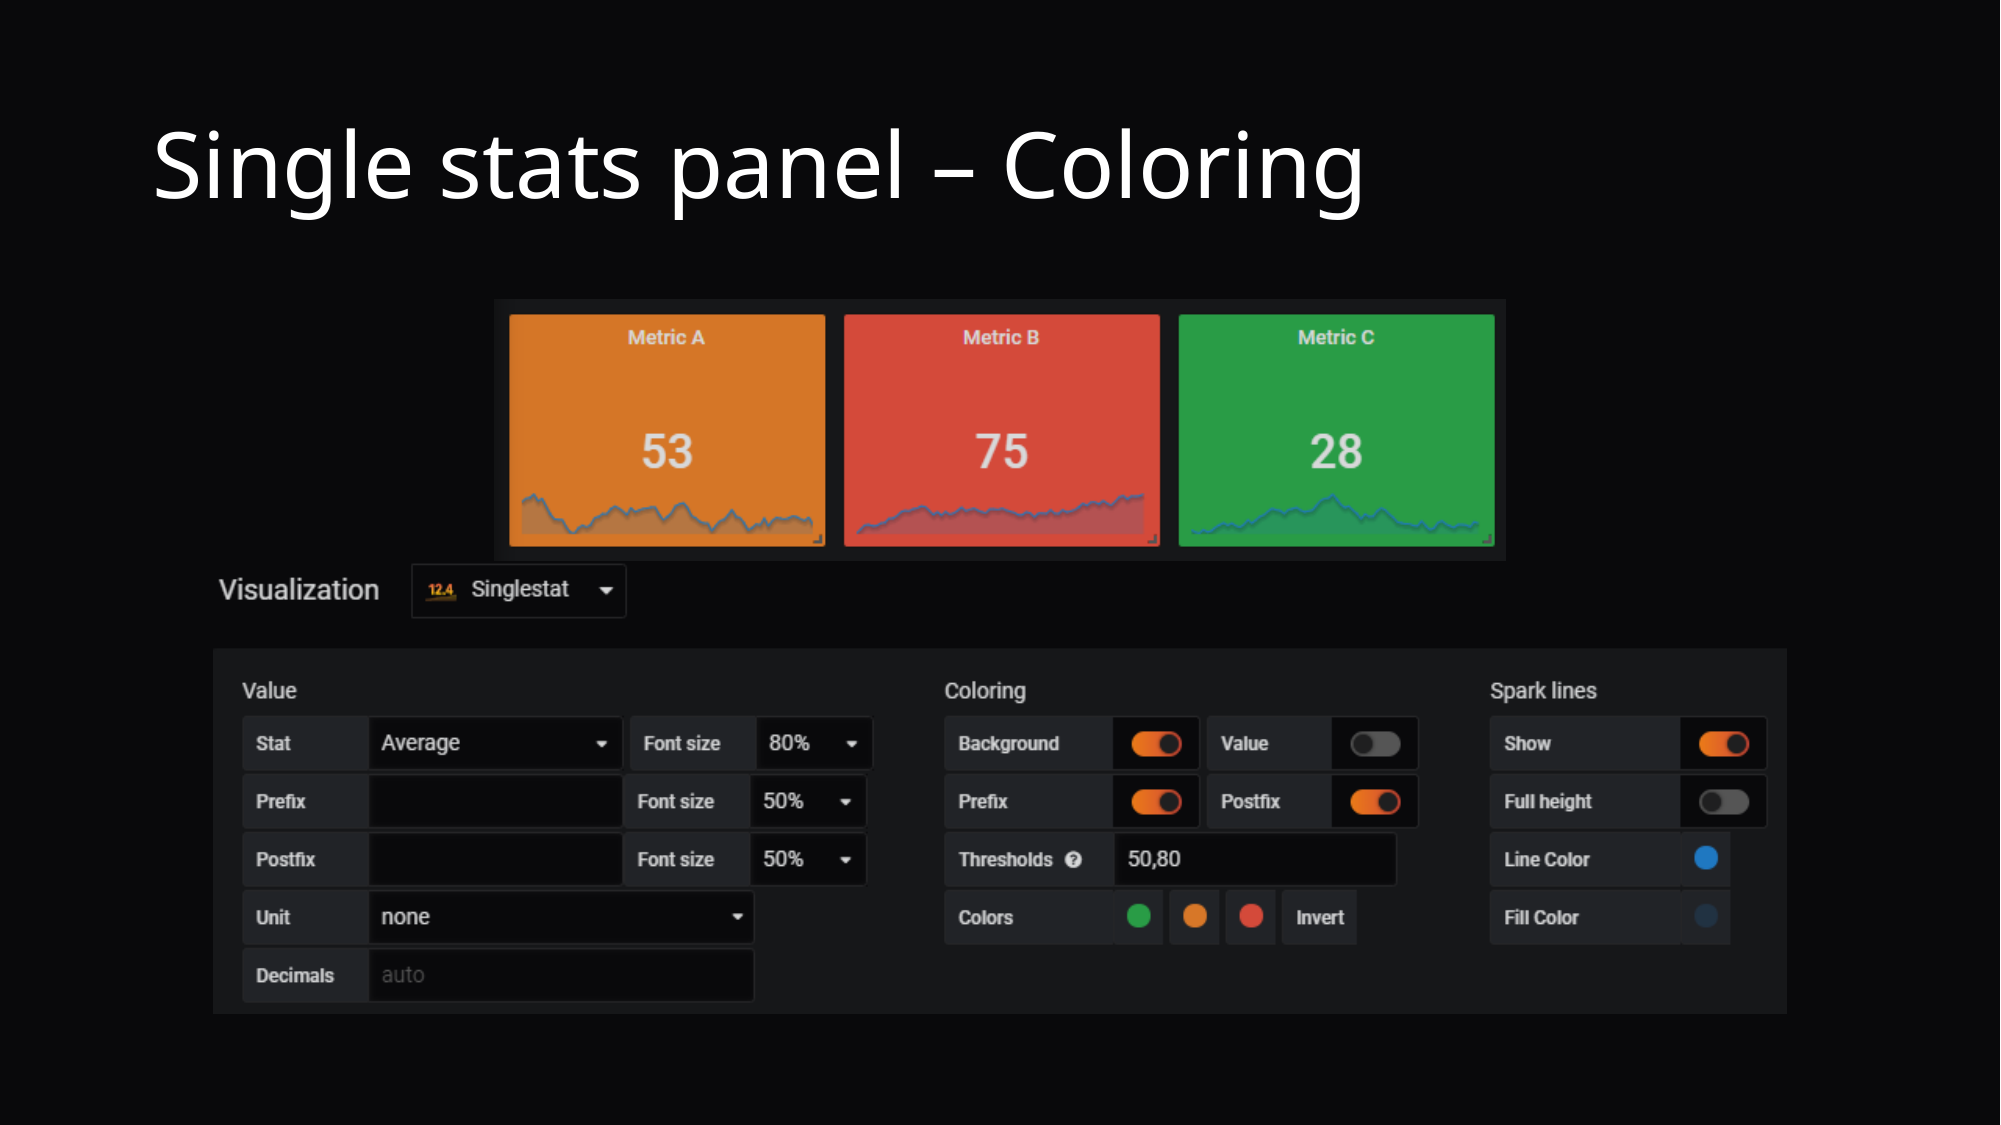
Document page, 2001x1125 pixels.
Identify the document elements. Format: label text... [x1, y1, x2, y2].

title Single stats panel – Coloring [137, 59, 1863, 278]
picture [213, 299, 1787, 1014]
